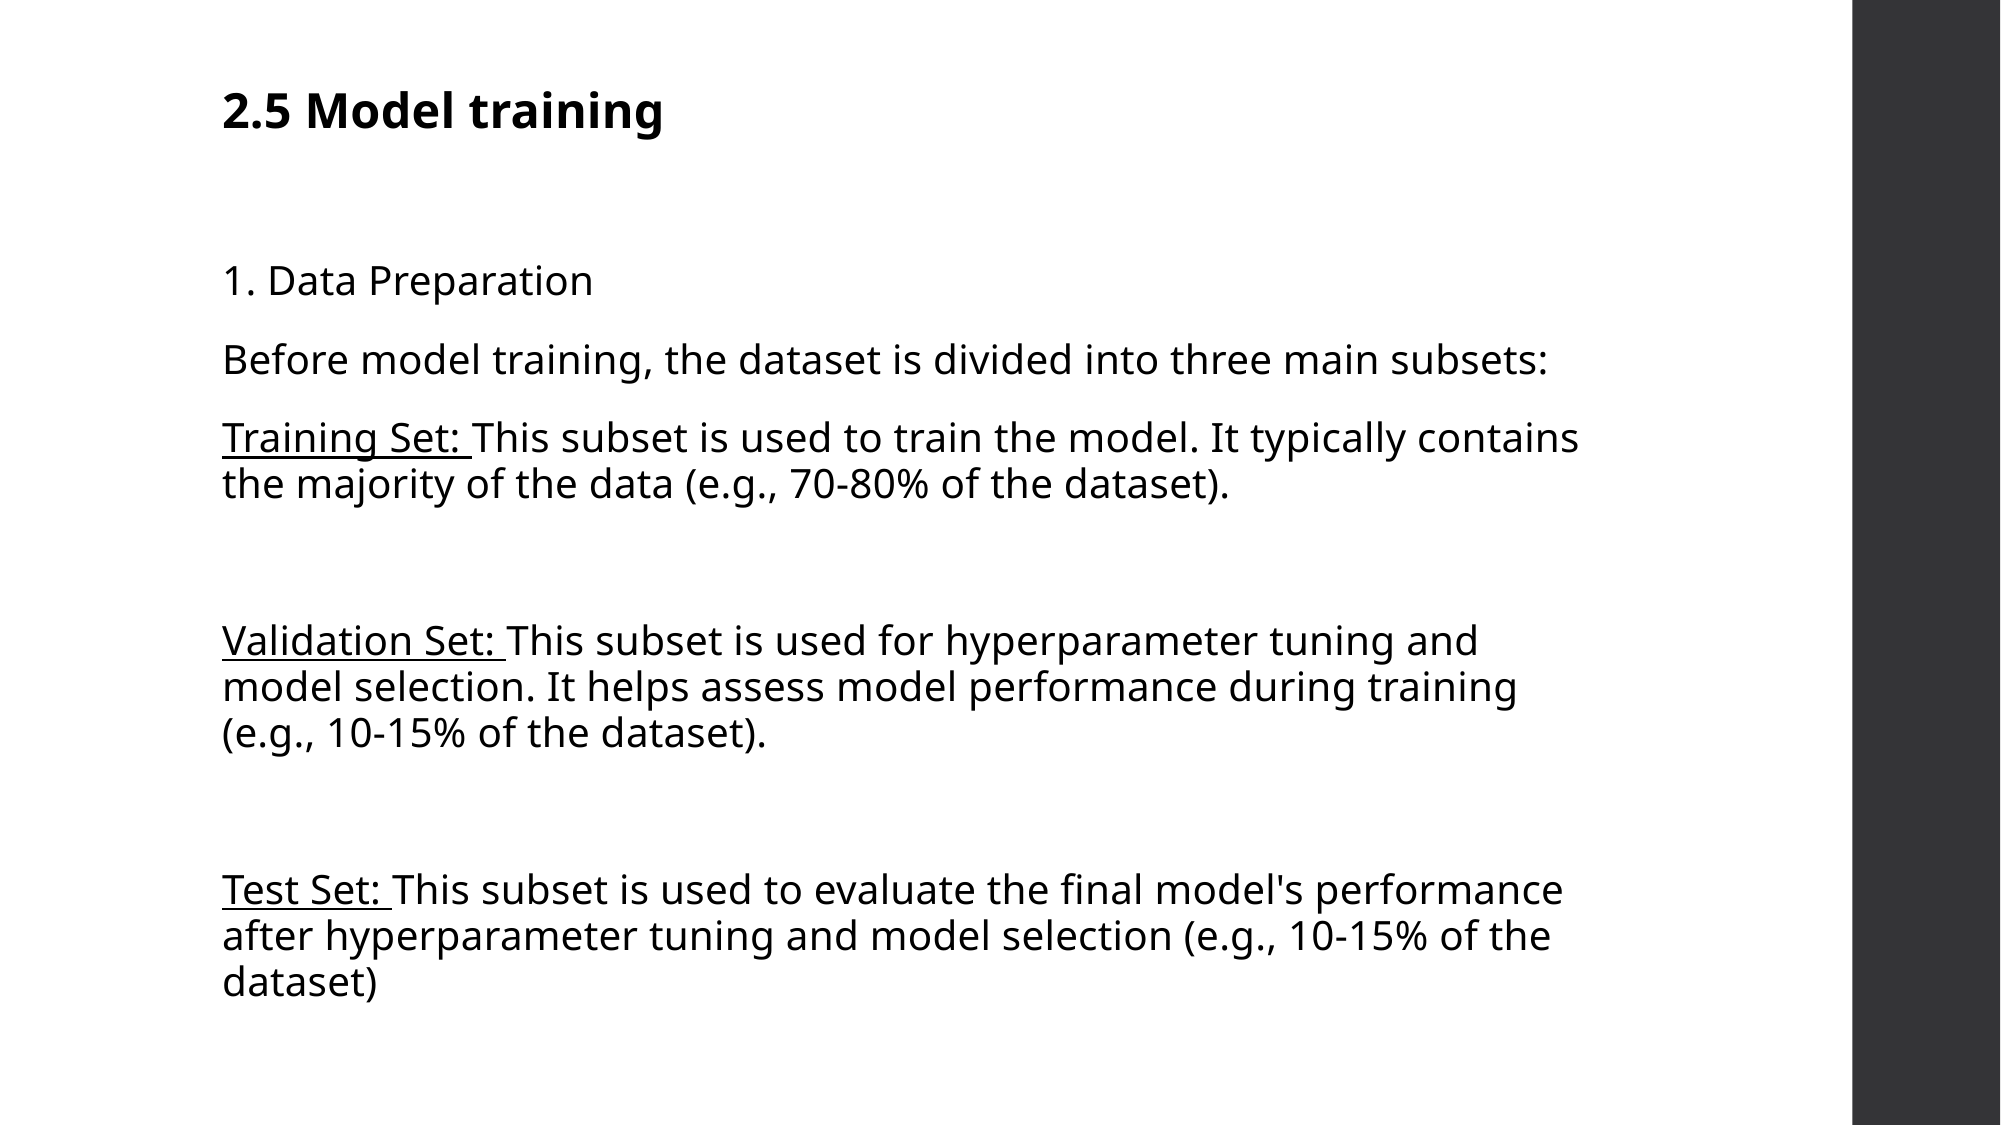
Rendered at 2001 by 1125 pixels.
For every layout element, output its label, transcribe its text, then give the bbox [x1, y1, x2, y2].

list 2.5 Model training 1. Data Preparation Before model training, the dataset is divided into three main subsets: Training Set: This subset is used to train the model. It typically contains the majority of the data (e.g., 70-80% of the dataset). Validation Set: This subset is used for hyperparameter tuning and model selection. It helps assess model performance during training (e.g., 10-15% of the dataset). Test Set: This subset is used to evaluate the final model's performance after hyperparameter tuning and model selection (e.g., 10-15% of the dataset) [206, 76, 1617, 1014]
